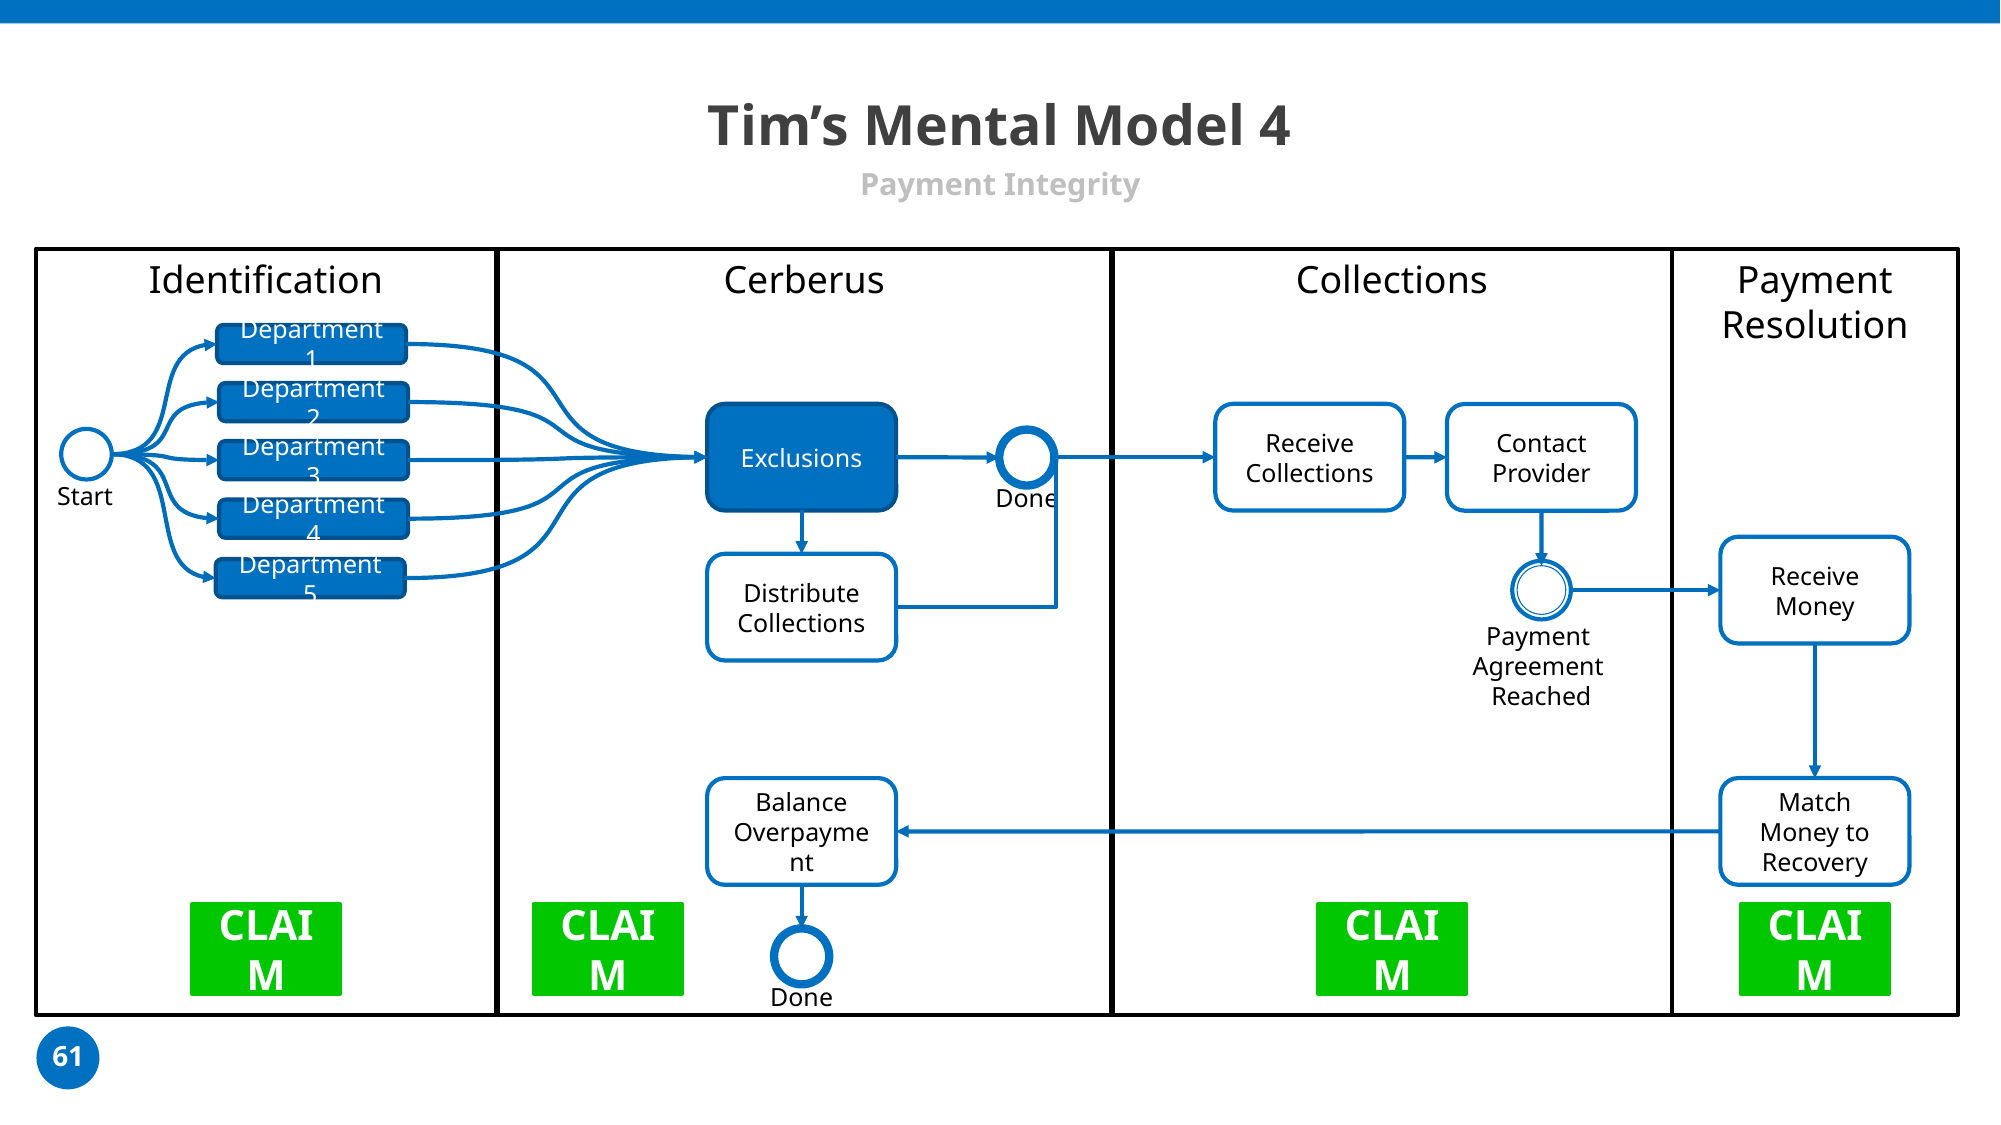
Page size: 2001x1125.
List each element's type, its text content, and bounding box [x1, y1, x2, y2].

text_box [111, 453, 216, 579]
text_box Exclusions [713, 401, 899, 513]
text_box Identification [34, 247, 496, 1017]
text_box Cerberus [496, 510, 1110, 1017]
title Tim’s Mental Model 4 [383, 84, 1617, 162]
text_box Department 4 [220, 497, 399, 540]
text_box Collections [1110, 840, 1670, 1017]
text_box CLAIM [1739, 902, 1891, 996]
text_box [405, 343, 708, 402]
text_box Payment Resolution [1670, 247, 1960, 1017]
text_box Department 2 [222, 380, 400, 424]
text_box CLAIM [532, 902, 684, 996]
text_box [760, 928, 843, 1020]
text_box Collections [1110, 247, 1670, 829]
text_box CLAIM [190, 902, 342, 996]
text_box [407, 401, 708, 454]
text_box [45, 428, 105, 519]
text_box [1511, 560, 1572, 620]
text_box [986, 429, 1068, 455]
text_box CLAIM [1316, 902, 1468, 996]
text_box Cerberus [496, 247, 1110, 455]
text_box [895, 456, 1216, 608]
slide_number 61 [17, 1027, 118, 1088]
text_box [111, 343, 218, 401]
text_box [404, 456, 708, 579]
text_box Department 1 [214, 322, 409, 366]
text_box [111, 401, 220, 452]
list Payment Integrity [549, 161, 1450, 206]
text_box Department 3 [224, 438, 400, 482]
text_box Department 5 [213, 556, 407, 600]
